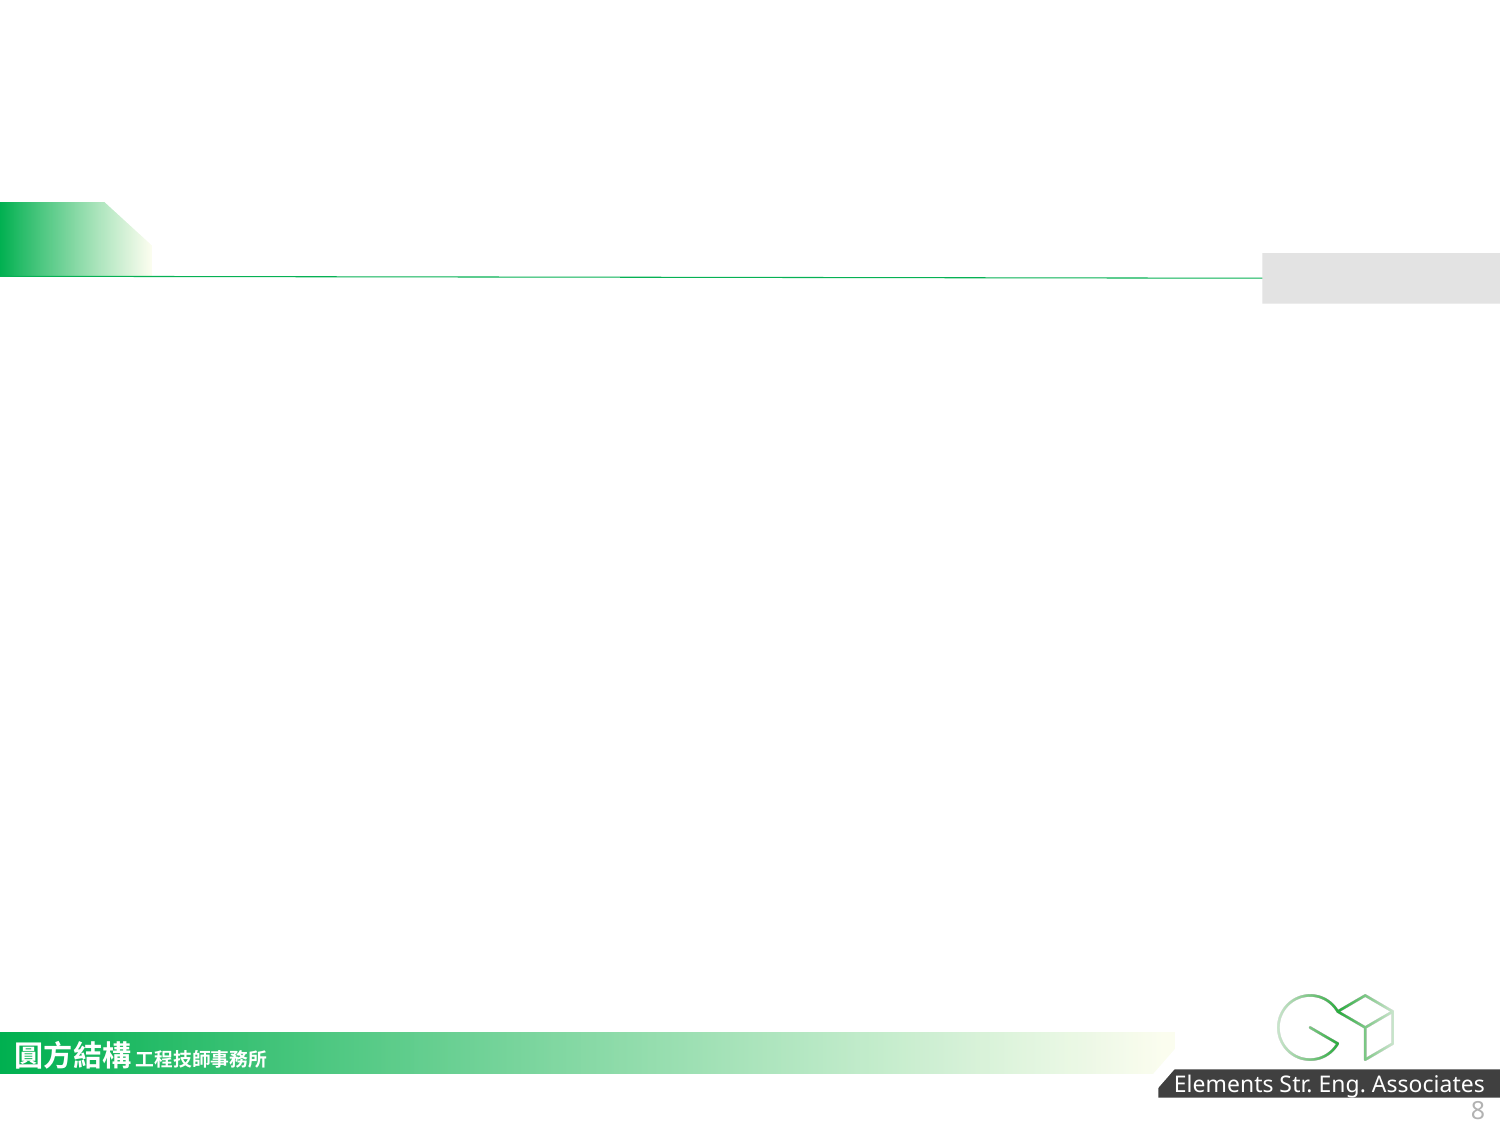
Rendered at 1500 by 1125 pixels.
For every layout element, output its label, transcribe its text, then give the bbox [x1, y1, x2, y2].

slide_number 8 [1162, 1081, 1500, 1125]
picture [1277, 994, 1394, 1061]
